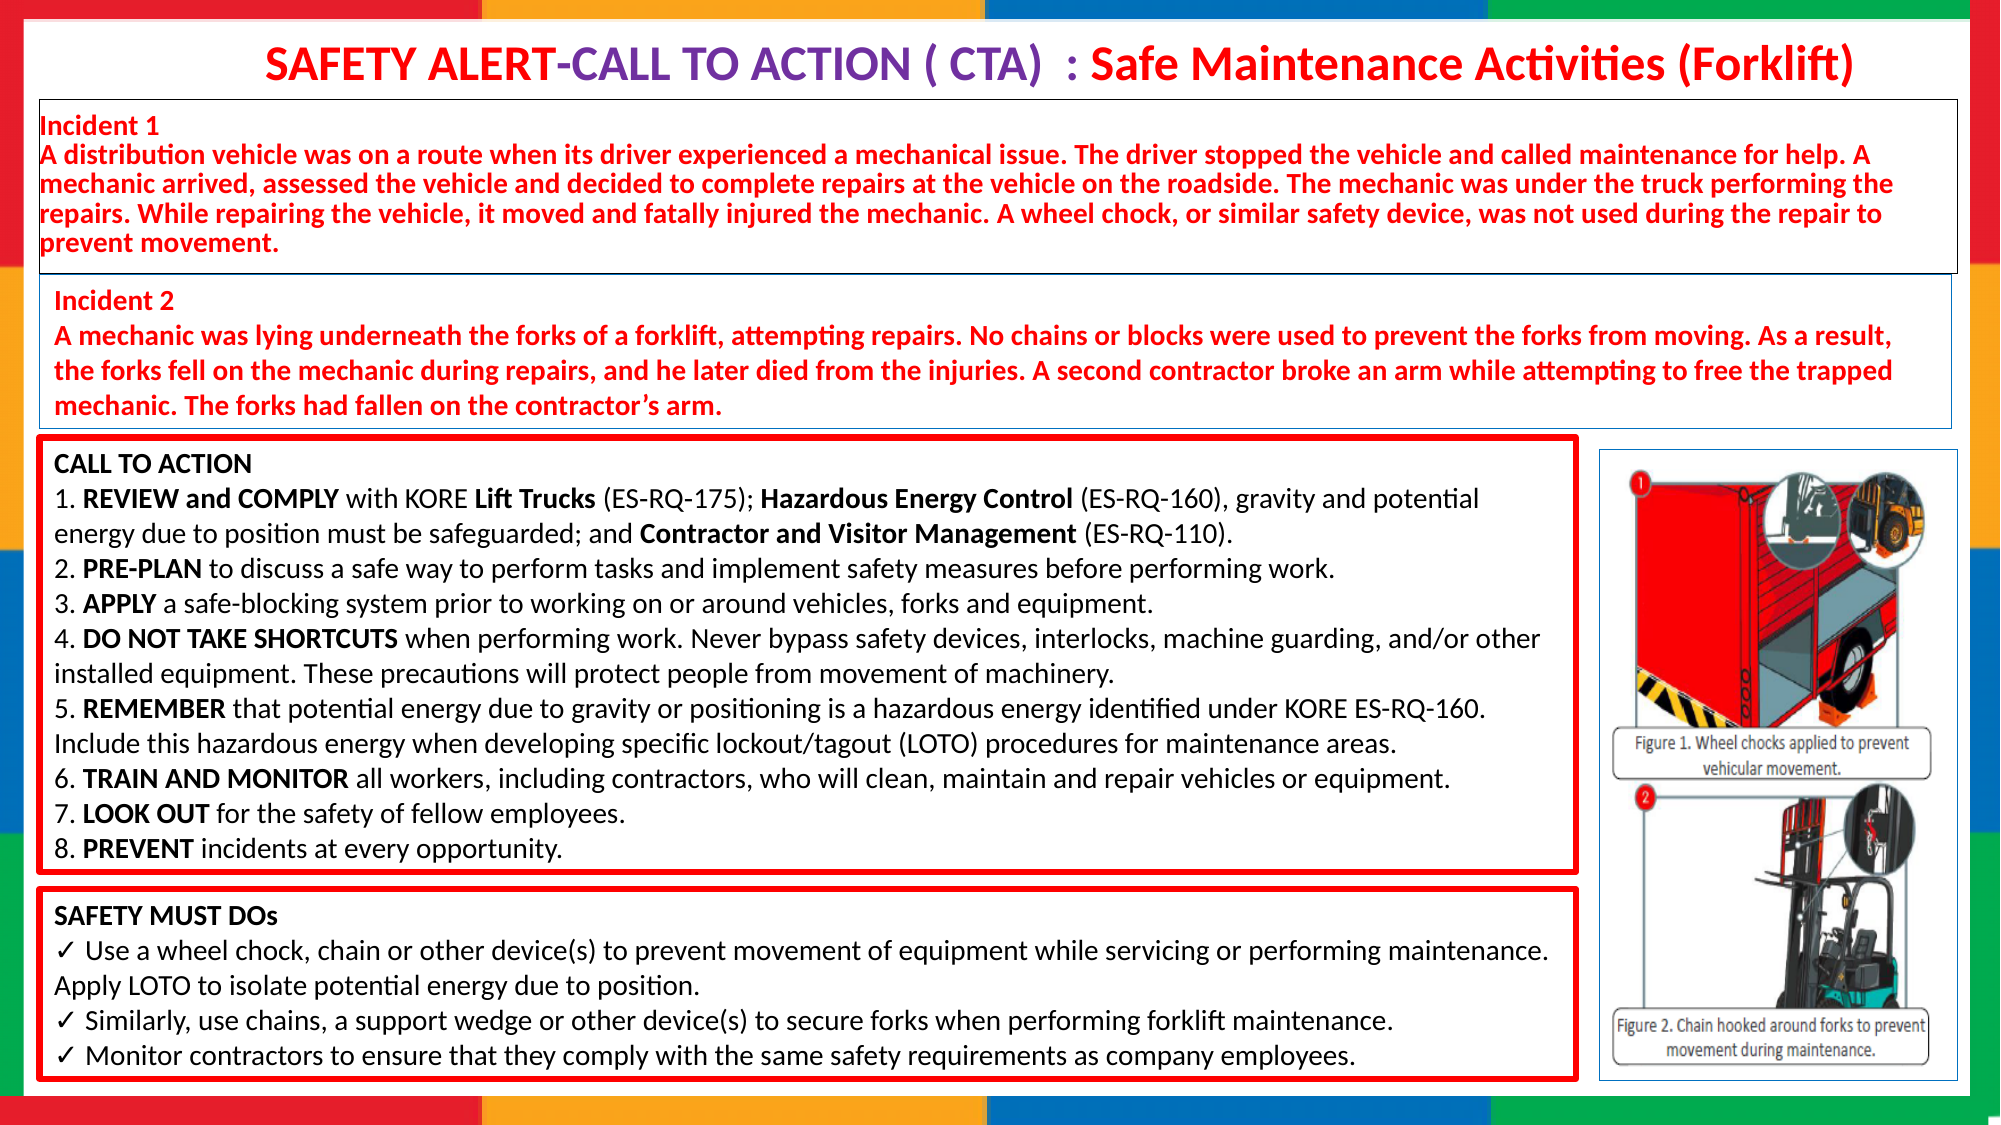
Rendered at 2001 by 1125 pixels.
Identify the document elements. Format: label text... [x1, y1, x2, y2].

picture [1420, 98, 2000, 1081]
text_box SAFETY MUST DOs ✓ Use a wheel chock, chain or other device(s) to prevent movement of equipment while servicing or performing maintenance. Apply LOTO to isolate potential energy due to position. ✓ Similarly, use chains, a support wedge or other device(s) to secure forks when performing forklift maintenance. ✓ Monitor contractors to ensure that they comply with the same safety requirements as company employees. [39, 889, 1576, 1079]
picture [0, 0, 2000, 830]
text_box Incident 2 A mechanic was lying underneath the forks of a forklift, attempting repairs. No chains or blocks were used to prevent the forks from moving. As a result, the forks fell on the mechanic during repairs, and he later died from the injuries. A second contractor broke an arm while attempting to free the trapped mechanic. The forks had fallen on the contractor’s arm. [39, 274, 1952, 429]
table_header Incident 1 A distribution vehicle was on a route when its driver experienced a mechanical issue. The driver stopped the vehicle and called maintenance for help. A mechanic arrived, assessed the vehicle and decided to complete repairs at the vehicle on the roadside. The mechanic was under the truck performing the repairs. While repairing the vehicle, it moved and fatally injured the mechanic. A wheel chock, or similar safety device, was not used during the repair to prevent movement. [40, 100, 1957, 273]
picture [0, 834, 1486, 1125]
text_box CALL TO ACTION 1. REVIEW and COMPLY with KORE Lift Trucks (ES‐RQ‐175); Hazardous Energy Control (ES-RQ-160), gravity and potential energy due to position must be safeguarded; and Contractor and Visitor Management (ES-RQ-110). 2. PRE-PLAN to discuss a safe way to perform tasks and implement safety measures before performing work. 3. APPLY a safe-blocking system prior to working on or around vehicles, forks and equipment. 4. DO NOT TAKE SHORTCUTS when performing work. Never bypass safety devices, interlocks, machine guarding, and/or other installed equipment. These precautions will protect people from movement of machinery. 5. REMEMBER that potential energy due to gravity or positioning is a hazardous energy identified under KORE ES-RQ-160. Include this hazardous energy when developing specific lockout/tagout (LOTO) procedures for maintenance areas. 6. TRAIN AND MONITOR all workers, including contractors, who will clean, maintain and repair vehicles or equipment. 7. LOOK OUT for the safety of fellow employees. 8. PREVENT incidents at every opportunity. [39, 437, 1576, 872]
text_box SAFETY ALERT-CALL TO ACTION ( CTA) : Safe Maintenance Activities (Forklift) [42, 23, 2000, 98]
picture [1492, 833, 2000, 1125]
